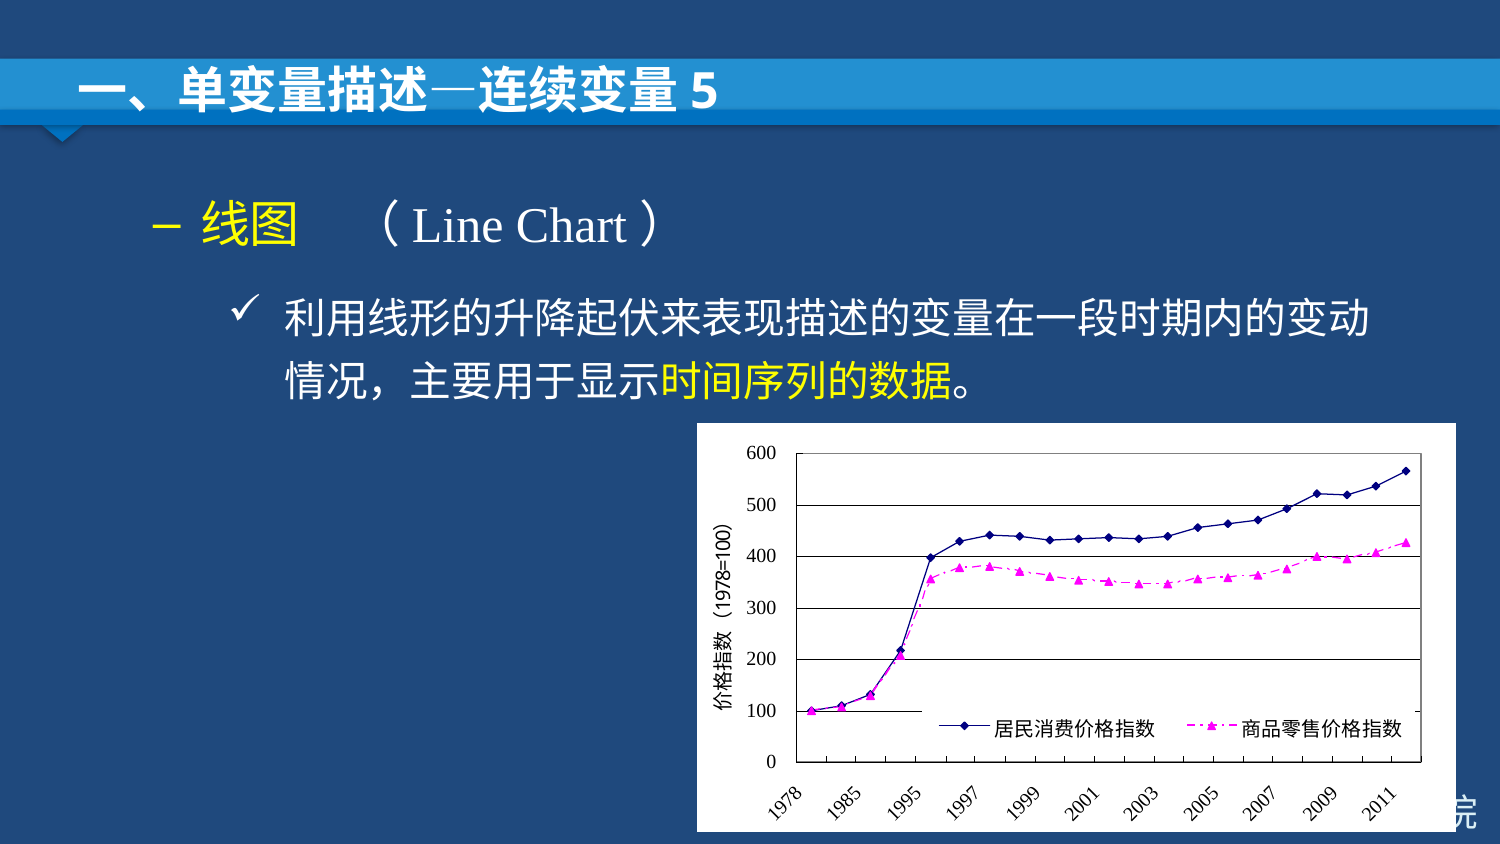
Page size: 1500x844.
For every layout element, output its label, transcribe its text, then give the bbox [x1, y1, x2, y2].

list 线图 （Line Chart） 利用线形的升降起伏来表现描述的变量在一段时期内的变动情况，主要用于显示时间序列的数据。 [63, 169, 1413, 785]
picture [690, 416, 1463, 838]
title 一、单变量描述—连续变量5 [63, 54, 1413, 122]
